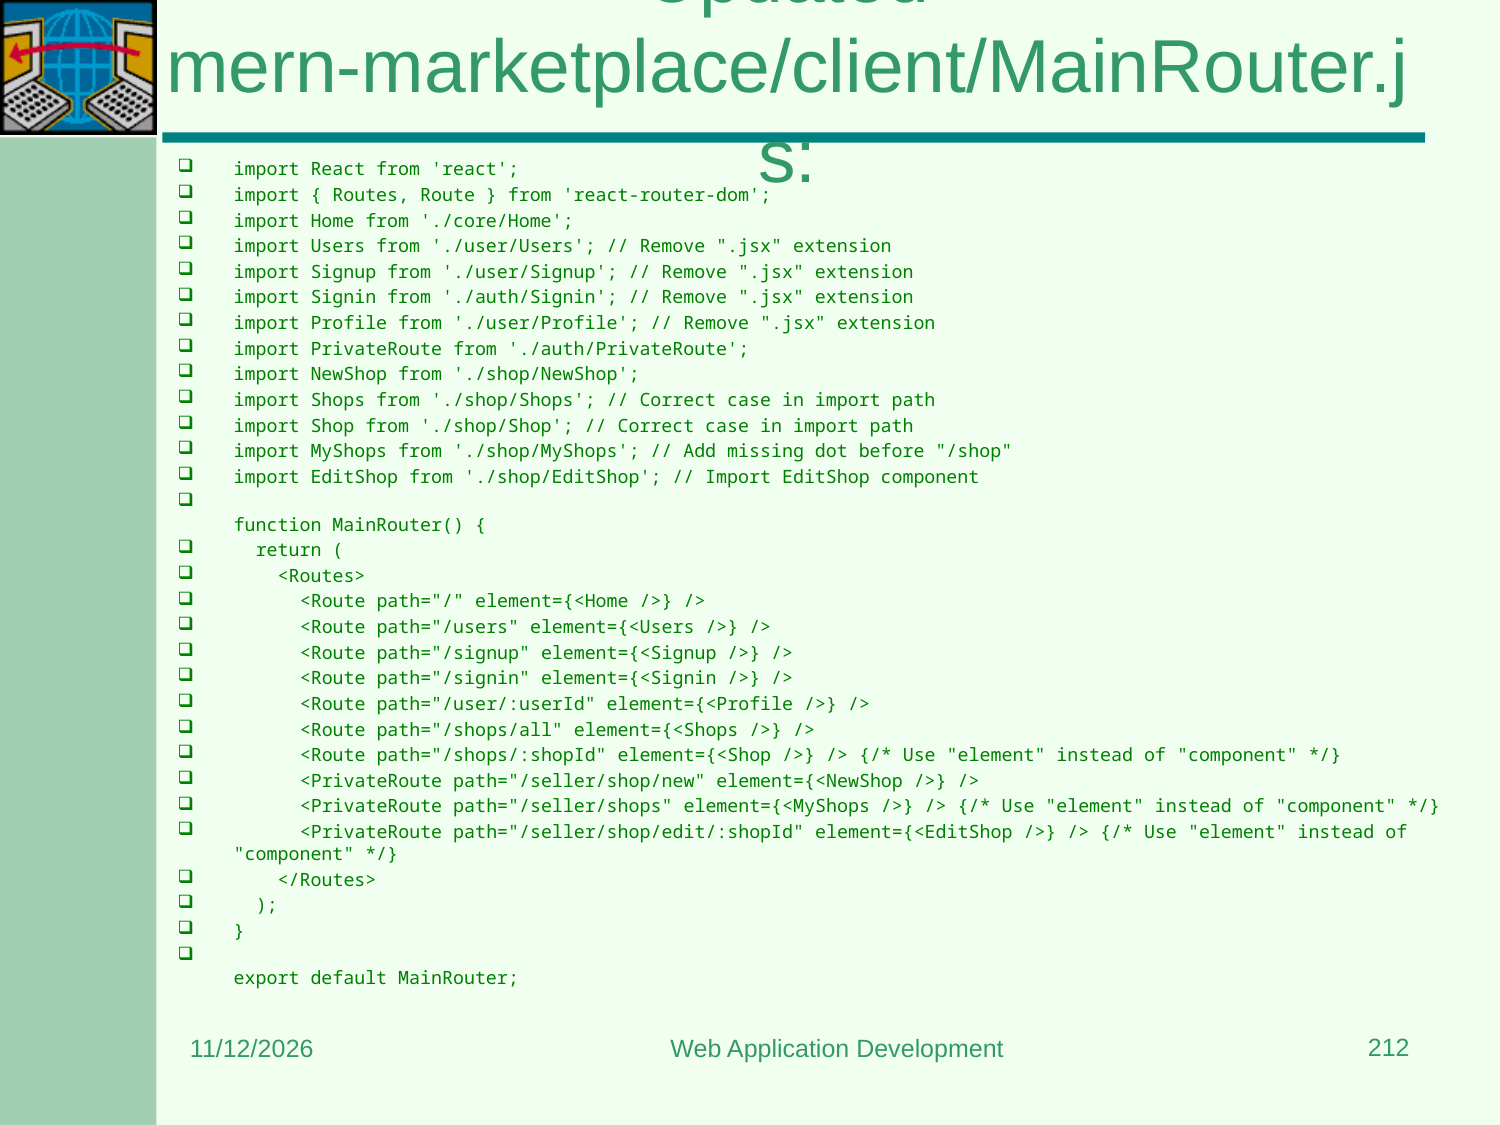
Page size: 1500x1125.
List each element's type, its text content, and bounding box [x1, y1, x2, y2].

list import React from 'react'; import { Routes, Route } from 'react-router-dom'; import Home from './core/Home'; import Users from './user/Users'; // Remove ".jsx" extension import Signup from './user/Signup'; // Remove ".jsx" extension import Signin from './auth/Signin'; // Remove ".jsx" extension import Profile from './user/Profile'; // Remove ".jsx" extension import PrivateRoute from './auth/PrivateRoute'; import NewShop from './shop/NewShop'; import Shops from './shop/Shops'; // Correct case in import path import Shop from './shop/Shop'; // Correct case in import path import MyShops from './shop/MyShops'; // Add missing dot before "/shop" import EditShop from './shop/EditShop'; // Import EditShop component function MainRouter() { return ( <Routes> <Route path="/" element={<Home />} /> <Route path="/users" element={<Users />} /> <Route path="/signup" element={<Signup />} /> <Route path="/signin" element={<Signin />} /> <Route path="/user/:userId" element={<Profile />} /> <Route path="/shops/all" element={<Shops />} /> <Route path="/shops/:shopId" element={<Shop />} /> {/* Use "element" instead of "component" */} <PrivateRoute path="/seller/shop/new" element={<NewShop />} /> <PrivateRoute path="/seller/shops" element={<MyShops />} /> {/* Use "element" instead of "component" */} <PrivateRoute path="/seller/shop/edit/:shopId" element={<EditShop />} /> {/* Use "element" instead of "component" */} </Routes> ); } export default MainRouter; [162, 149, 1488, 1013]
title Updated mern-marketplace/client/MainRouter.js: [150, 0, 1425, 125]
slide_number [174, 1024, 438, 1104]
slide_number 212 [1237, 1024, 1426, 1103]
picture [0, 0, 157, 135]
footer Web Application Development [462, 1024, 1213, 1104]
